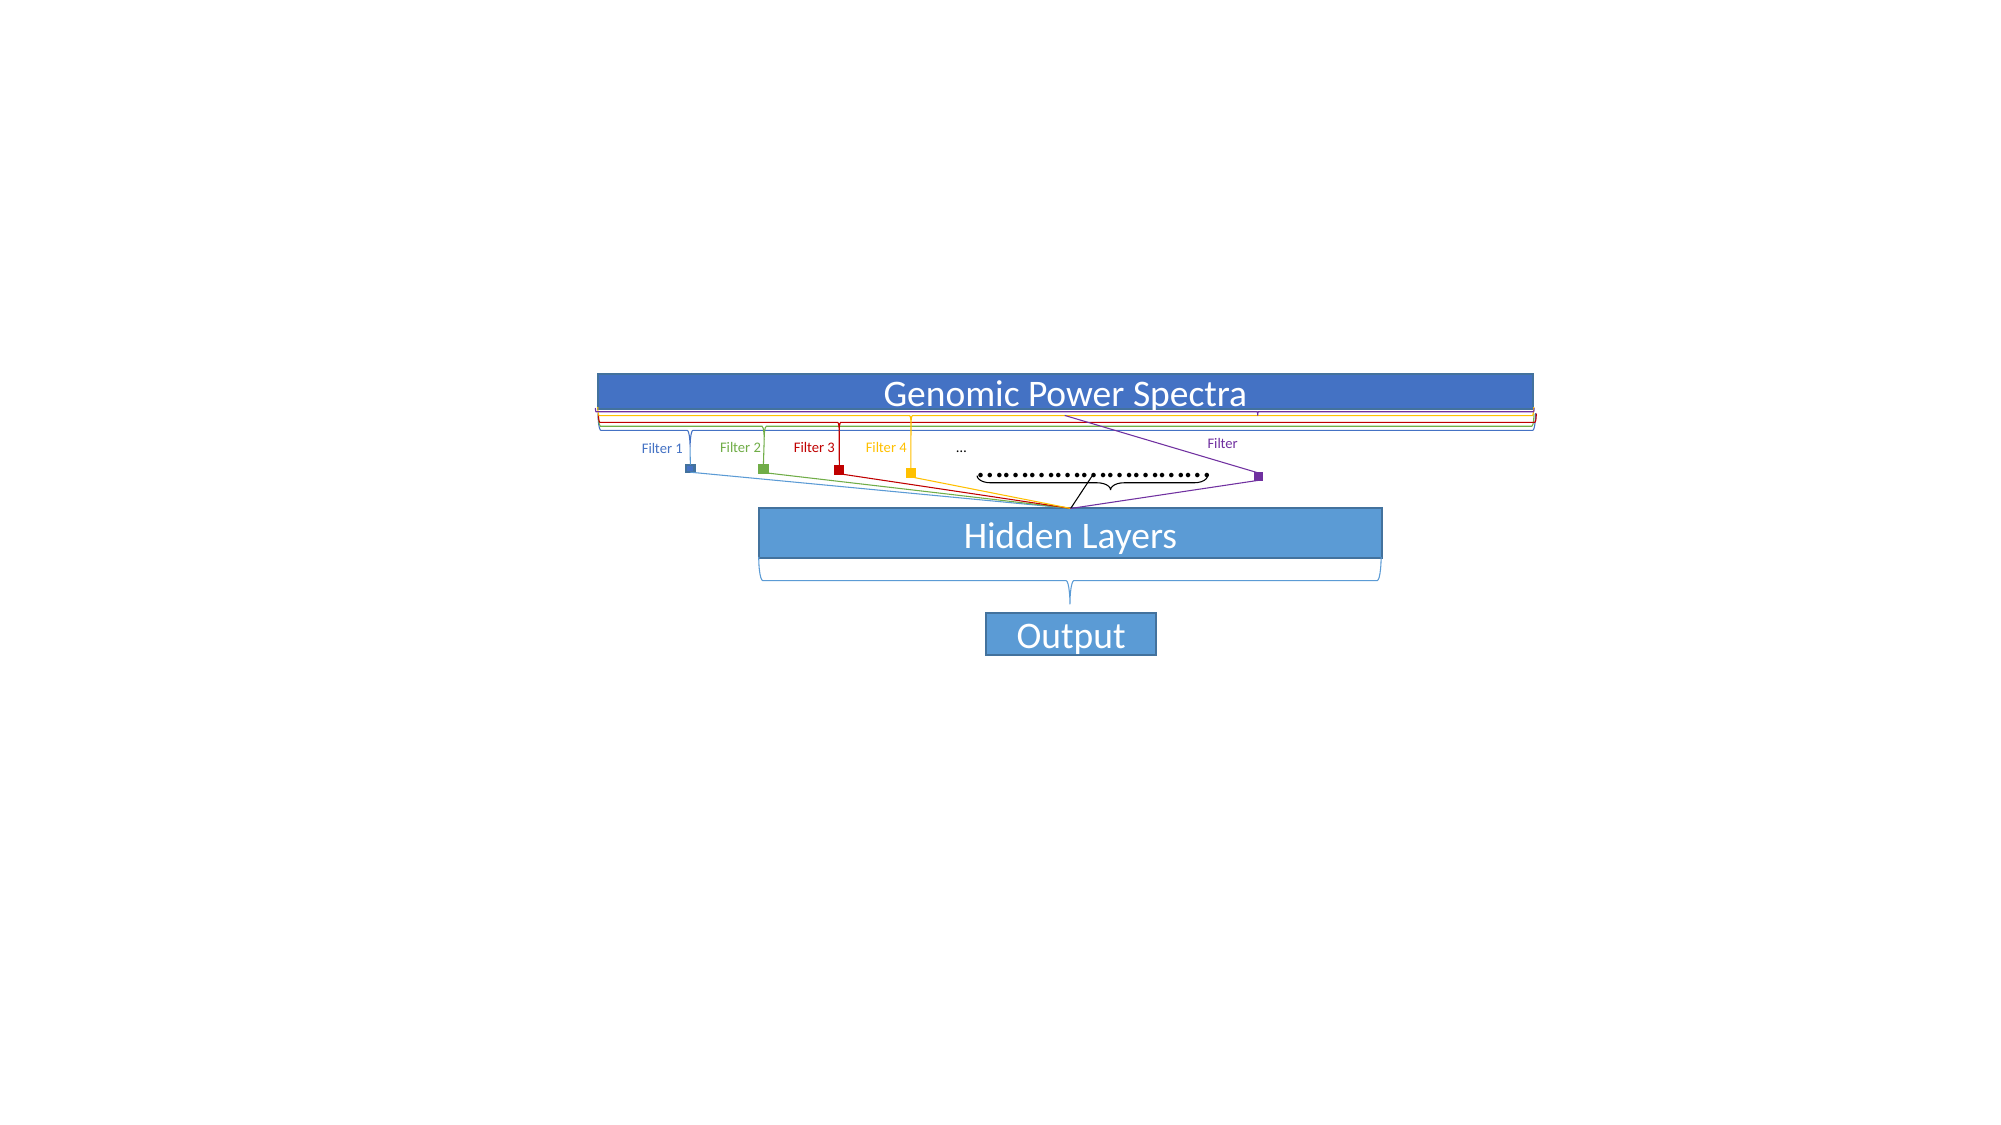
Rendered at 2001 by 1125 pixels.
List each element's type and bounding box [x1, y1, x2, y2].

text_box [595, 374, 1537, 656]
